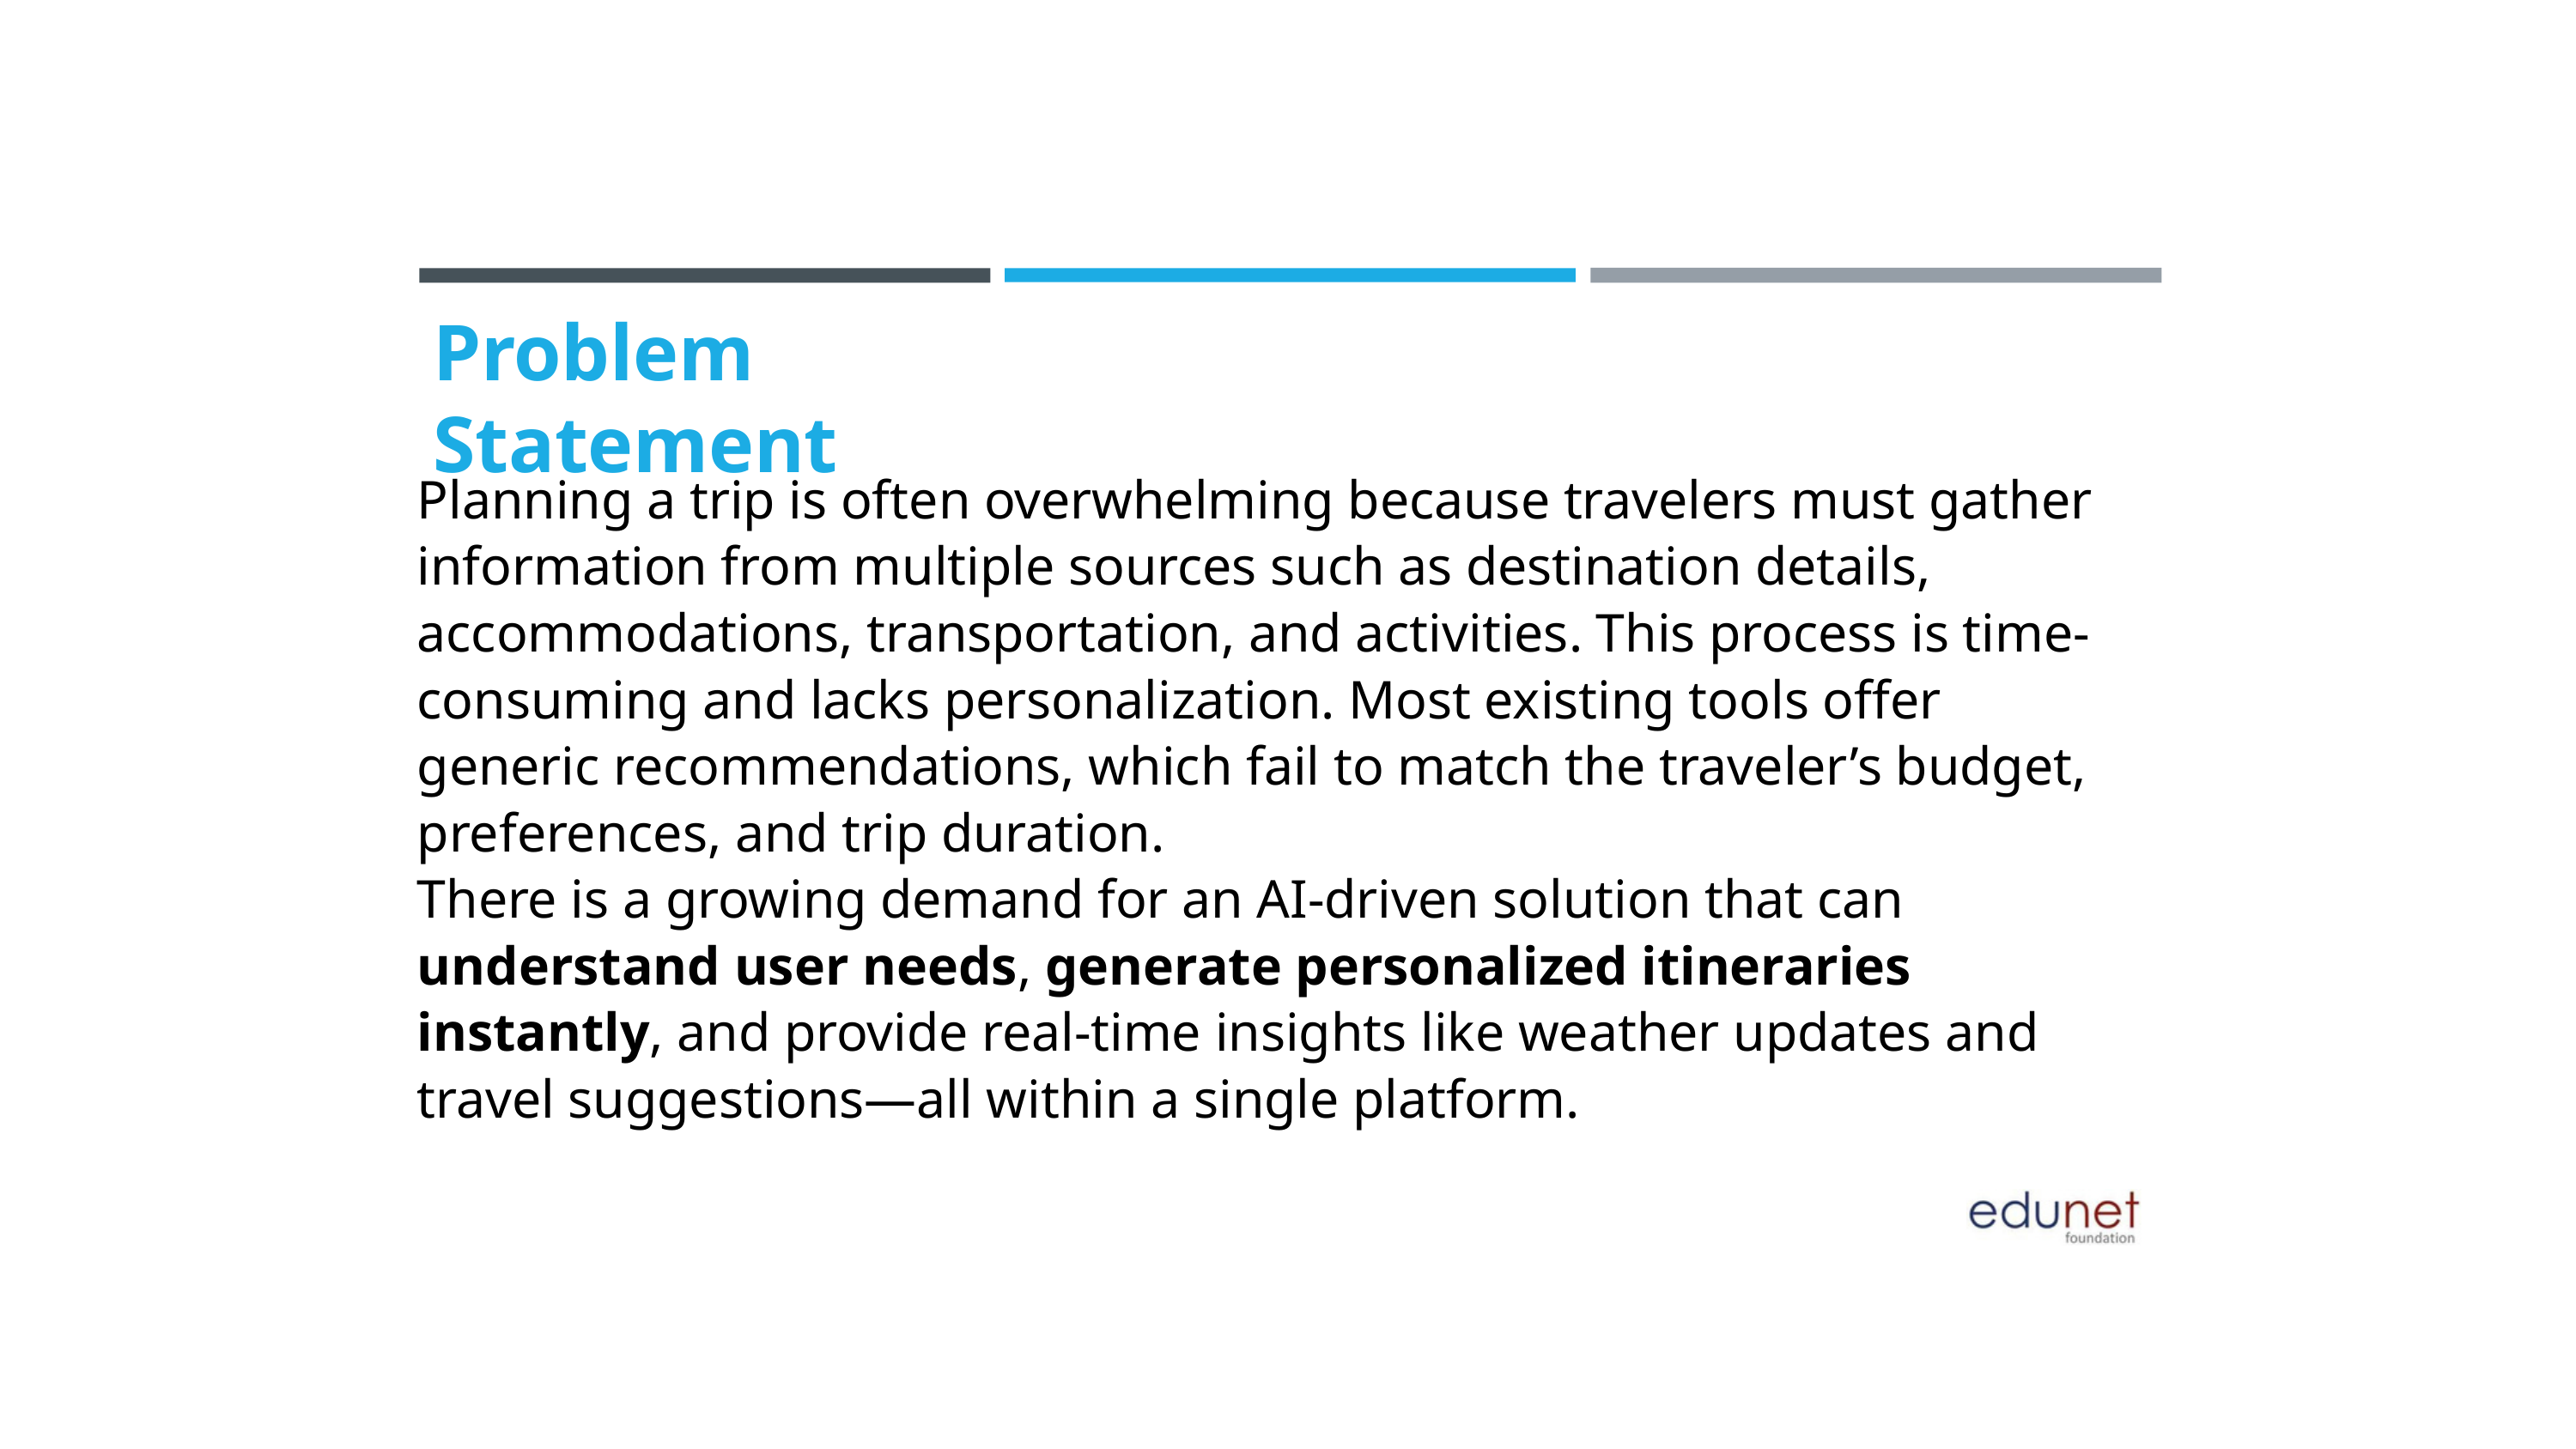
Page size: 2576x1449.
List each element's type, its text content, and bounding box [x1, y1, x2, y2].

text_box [1965, 1189, 2142, 1246]
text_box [1590, 267, 2162, 283]
text_box Problem Statement [433, 303, 1144, 463]
text_box Planning a trip is often overwhelming because travelers must gather information from multiple sources such as destination details, accommodations, transportation, and activities. This process is time-consuming and lacks personalization. Most existing tools offer generic recommendations, which fail to match the traveler’s budget, preferences, and trip duration. There is a growing demand for an AI-driven solution that can understand user needs, generate personalized itineraries instantly, and provide real-time insights like weather updates and travel suggestions—all within a single platform. [416, 463, 2123, 1129]
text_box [419, 268, 991, 283]
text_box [1004, 268, 1577, 282]
